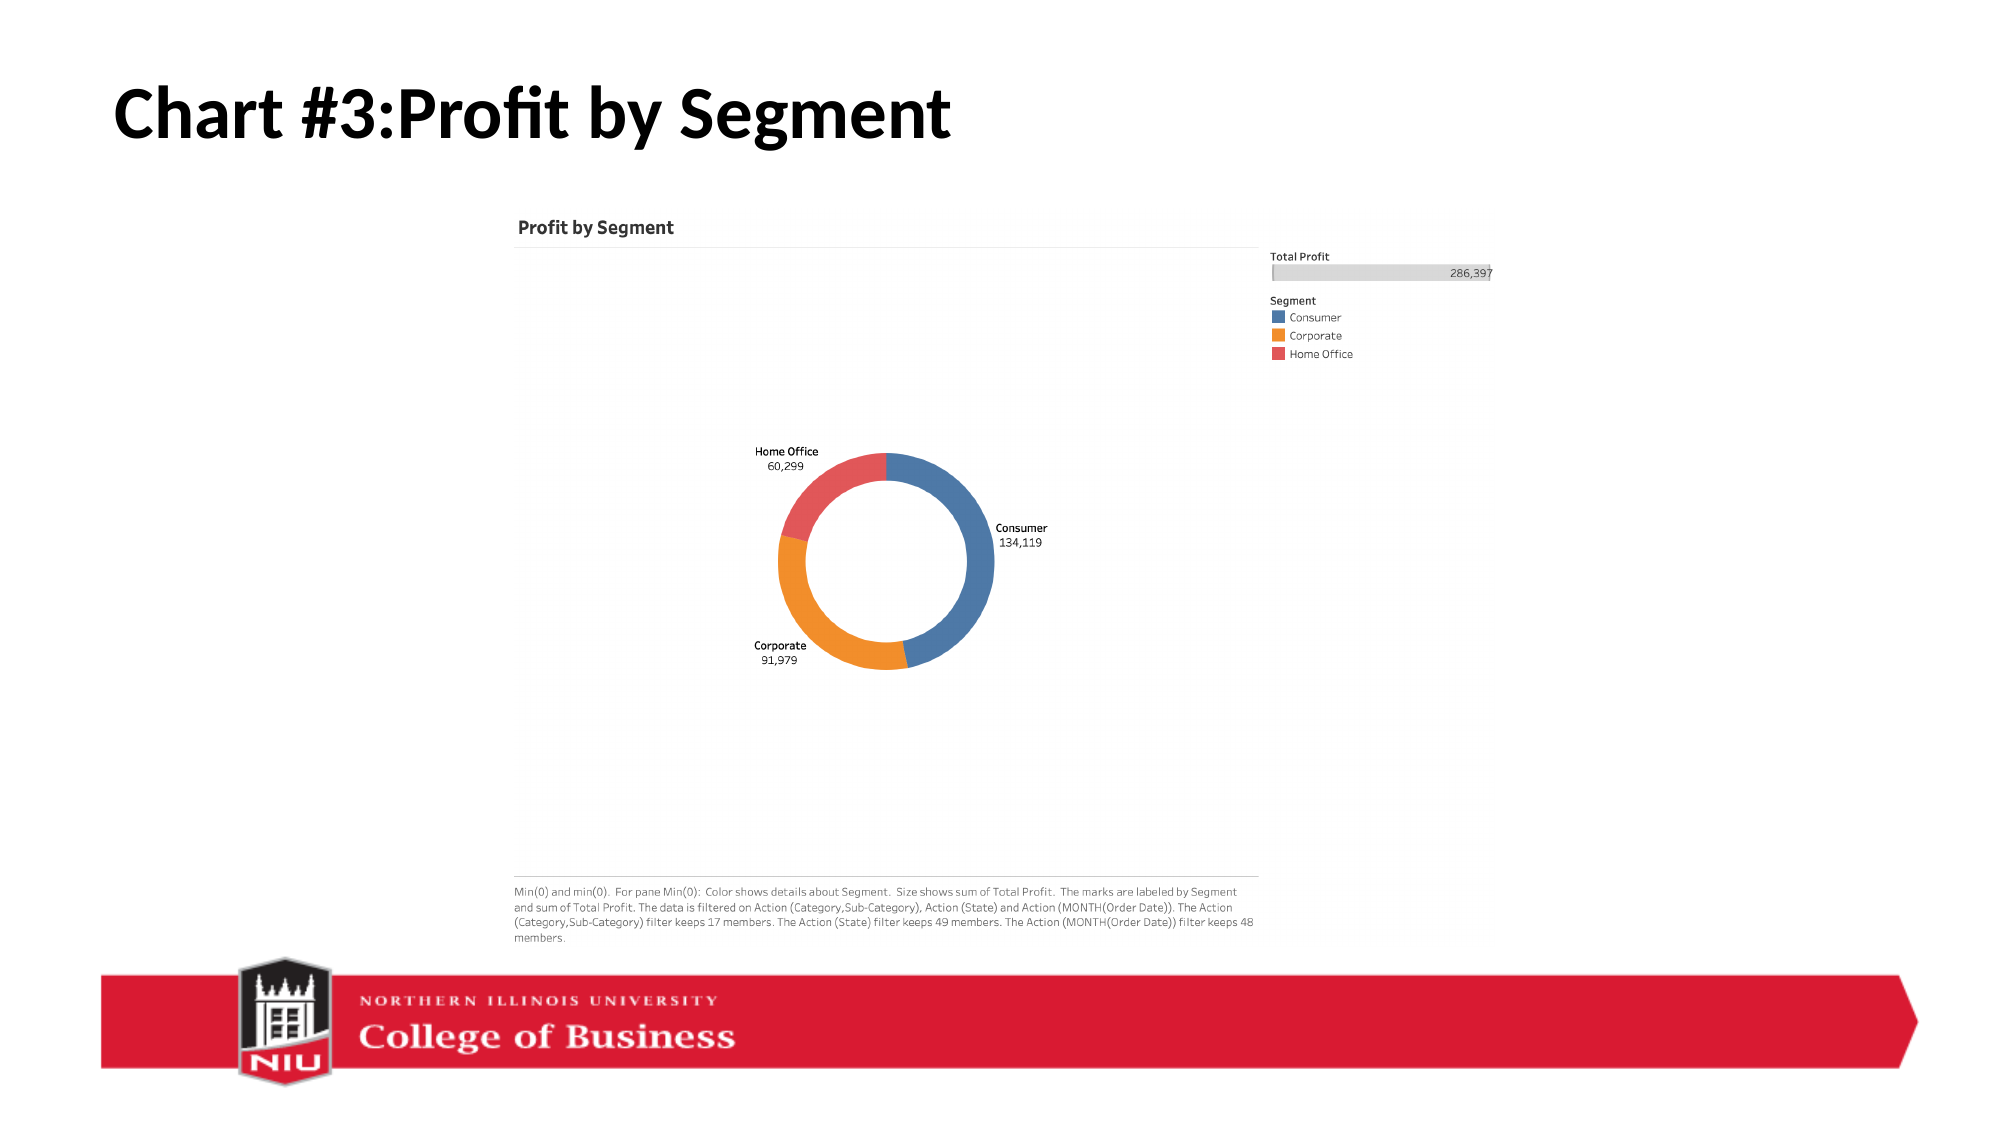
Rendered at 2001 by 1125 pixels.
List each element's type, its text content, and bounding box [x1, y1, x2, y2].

picture [85, 208, 1931, 1102]
title Chart #3:Profit by Segment [99, 45, 1900, 352]
